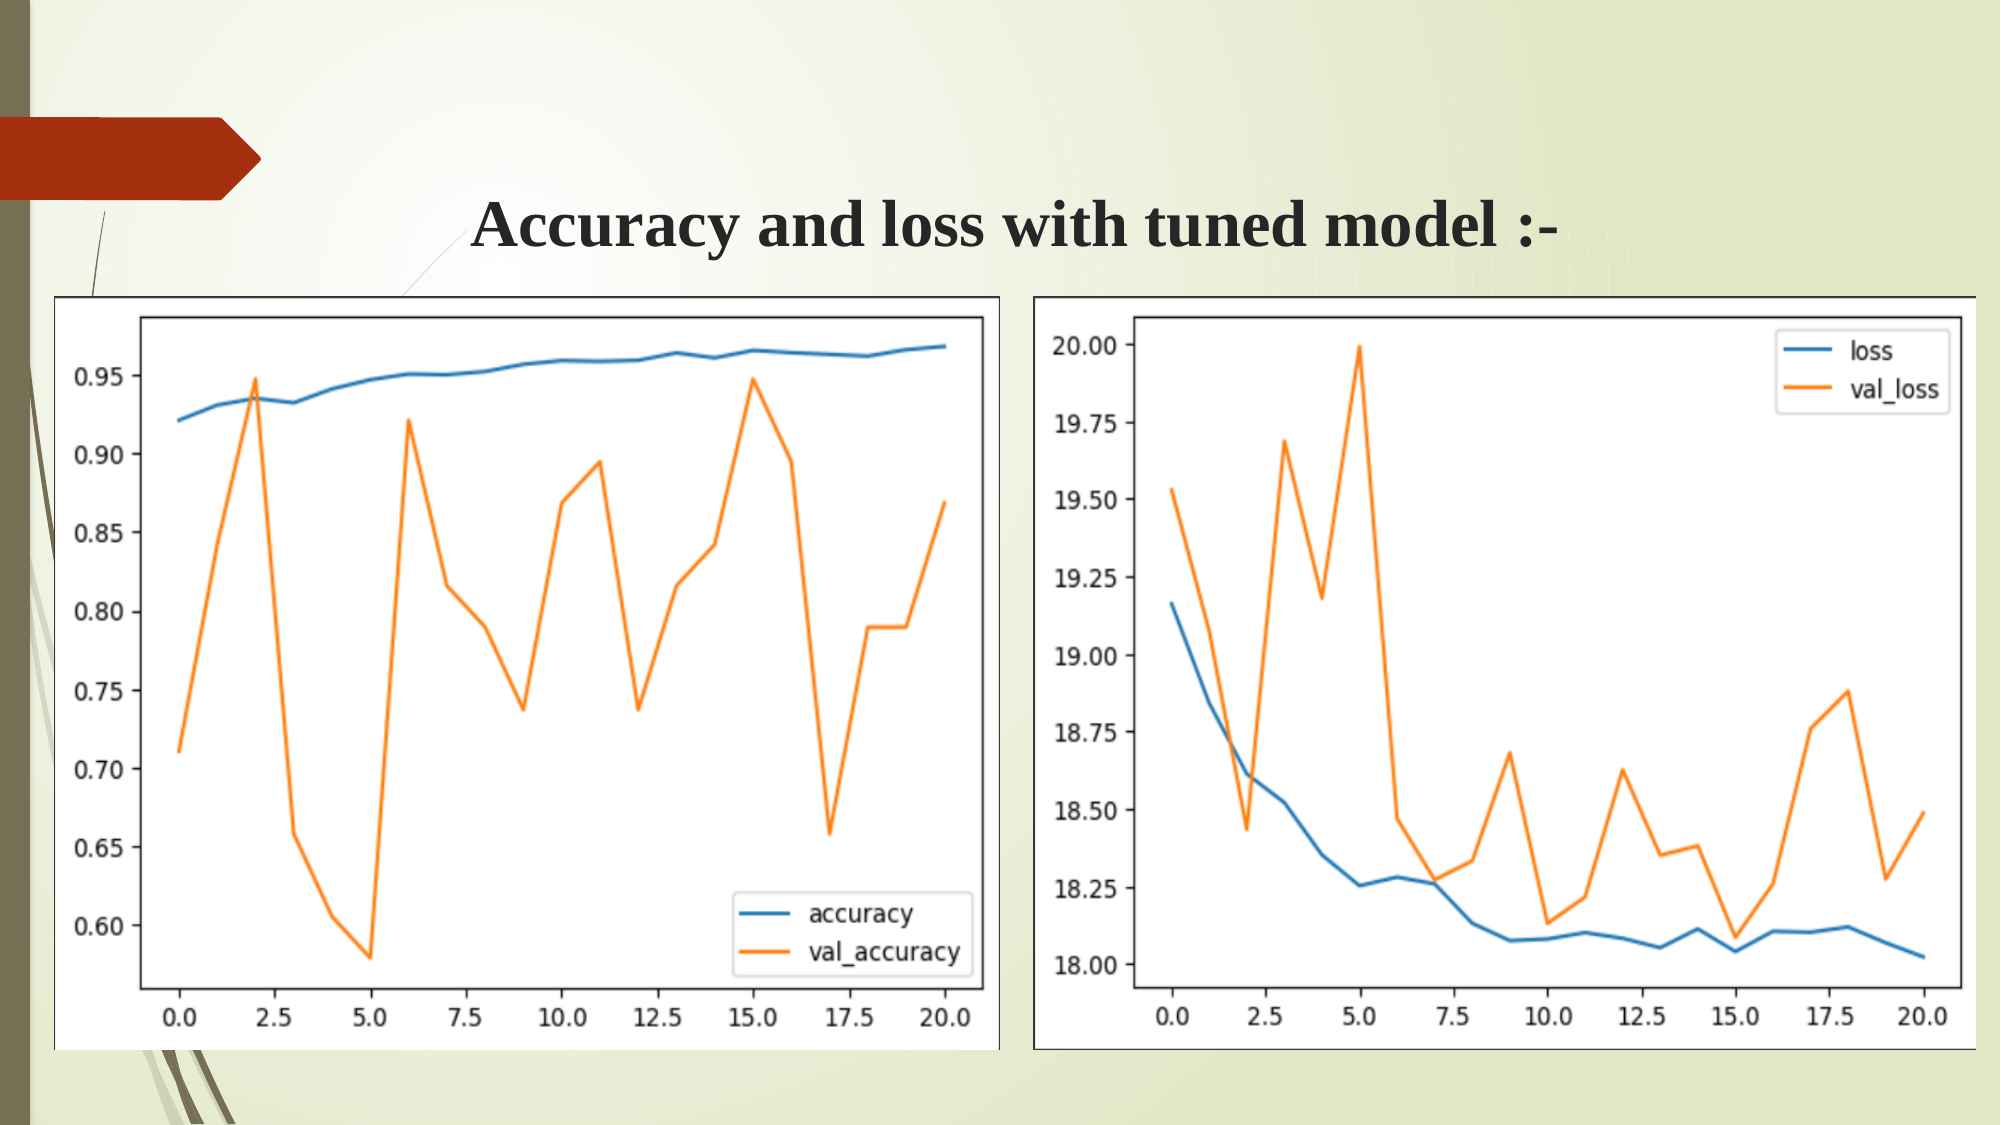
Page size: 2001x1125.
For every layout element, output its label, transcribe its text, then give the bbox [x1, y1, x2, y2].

title Accuracy and loss with tuned model :- [455, 172, 1612, 279]
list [54, 296, 1001, 1051]
picture [1033, 296, 1976, 1051]
